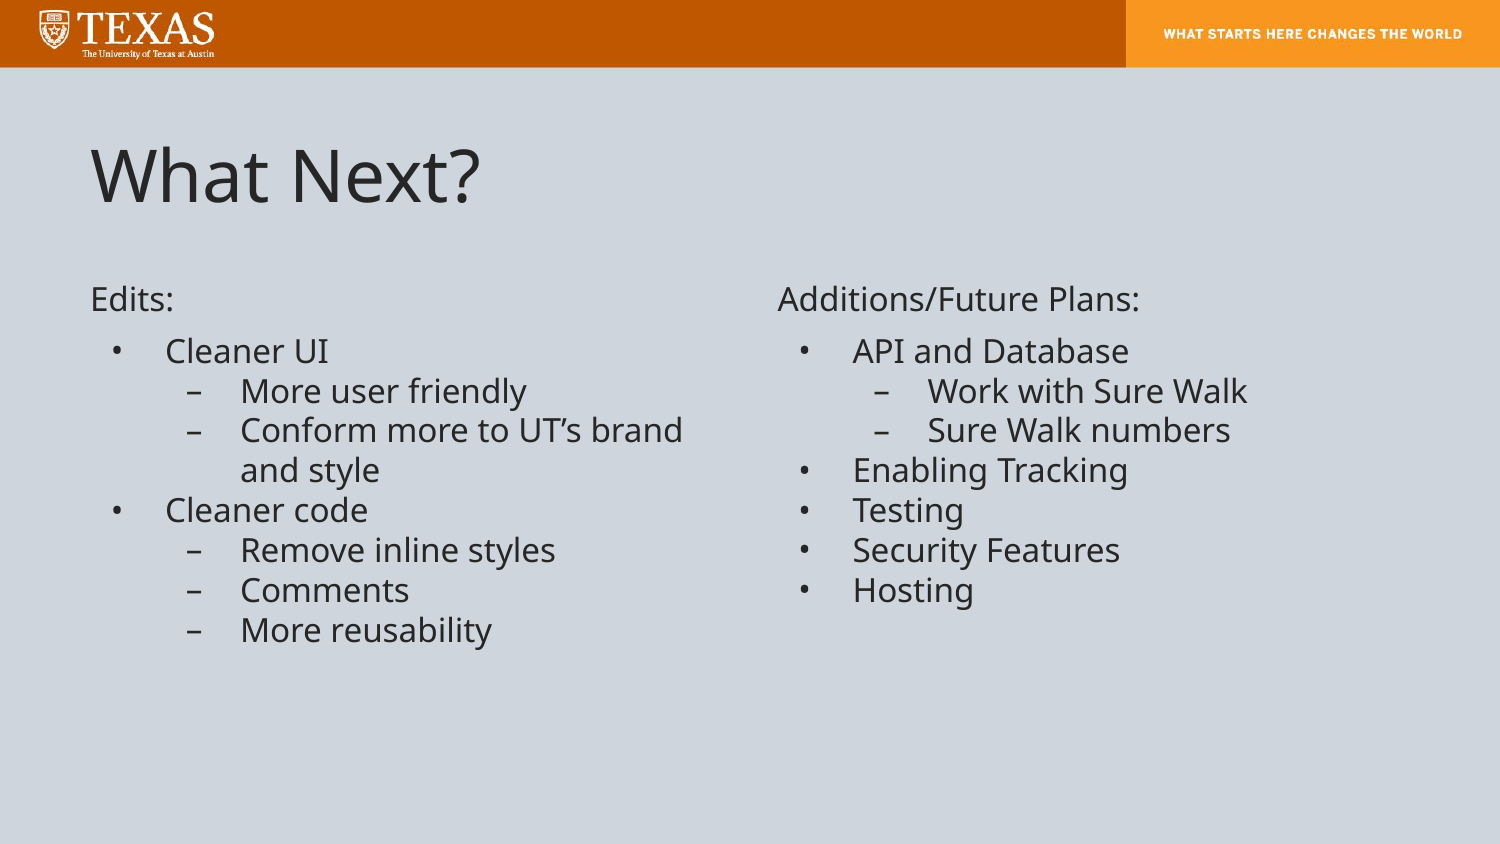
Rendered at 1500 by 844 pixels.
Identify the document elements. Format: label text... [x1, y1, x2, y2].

title What Next? [75, 103, 1425, 244]
list Edits: Cleaner UI More user friendly Conform more to UT’s brand and style Cleaner code Remove inline styles Comments More reusability [75, 270, 738, 766]
list Additions/Future Plans: API and Database Work with Sure Walk Sure Walk numbers Enabling Tracking Testing Security Features Hosting [762, 270, 1425, 766]
picture [0, 0, 1500, 844]
